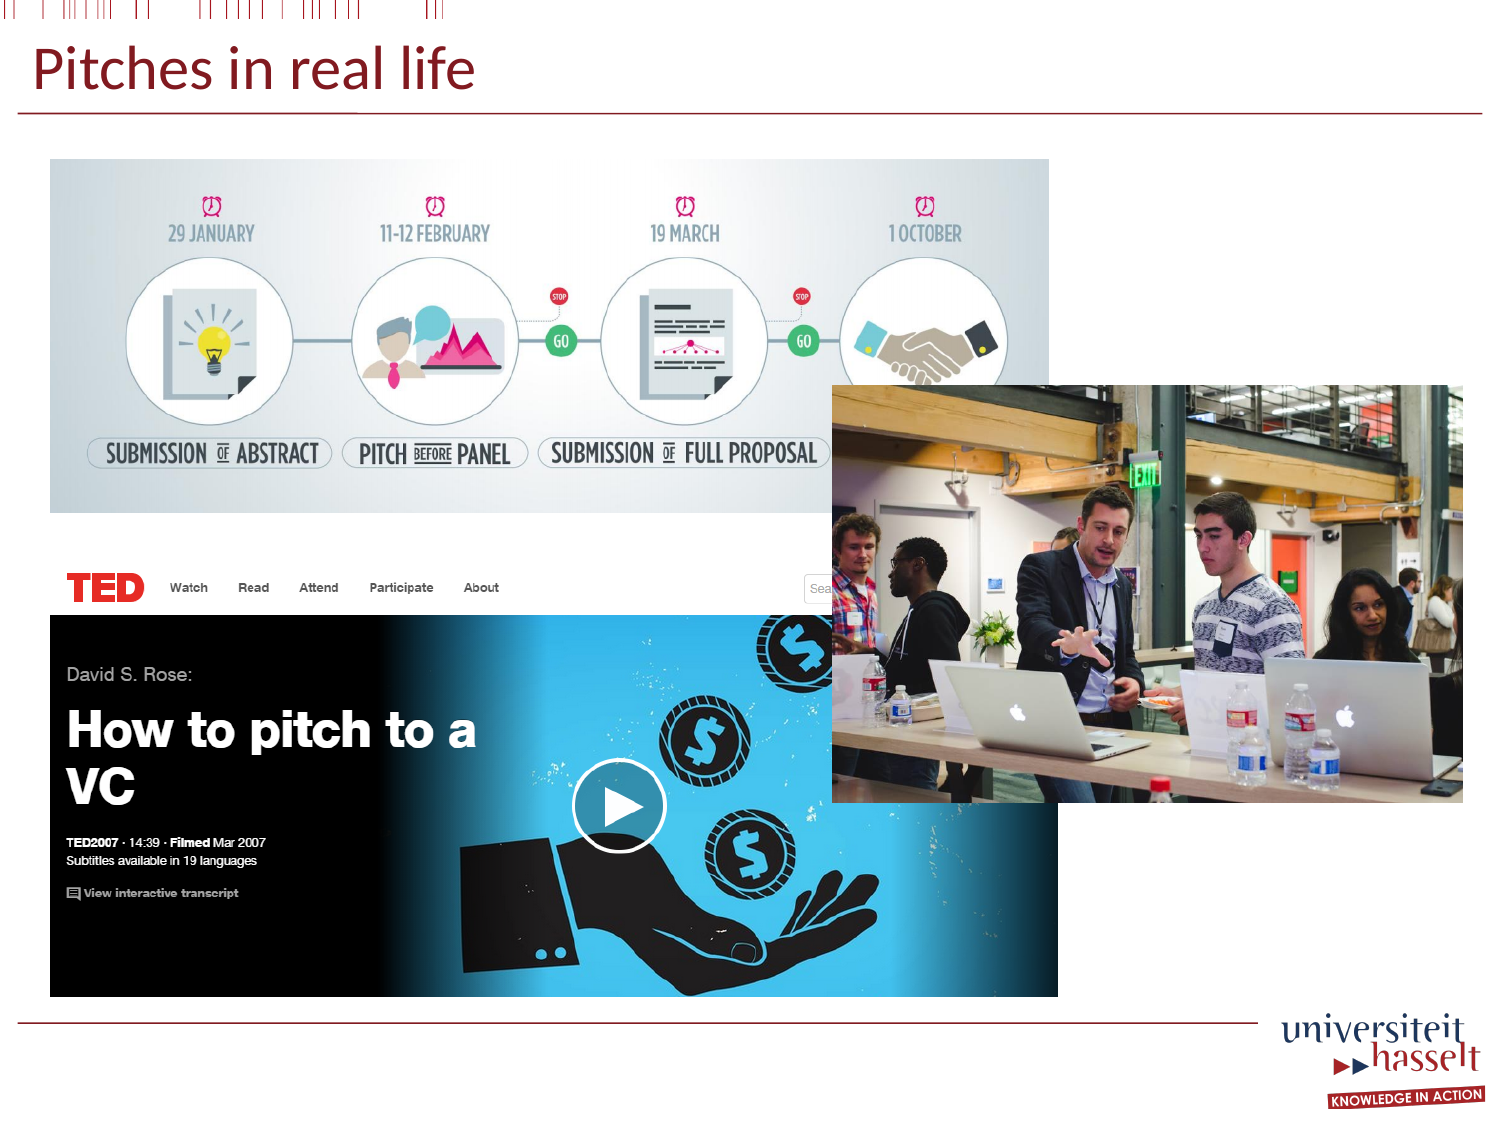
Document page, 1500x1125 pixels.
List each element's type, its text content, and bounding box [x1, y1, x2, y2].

title Pitches in real life [17, 19, 1493, 110]
picture [4, 0, 443, 19]
picture [49, 158, 1463, 1000]
